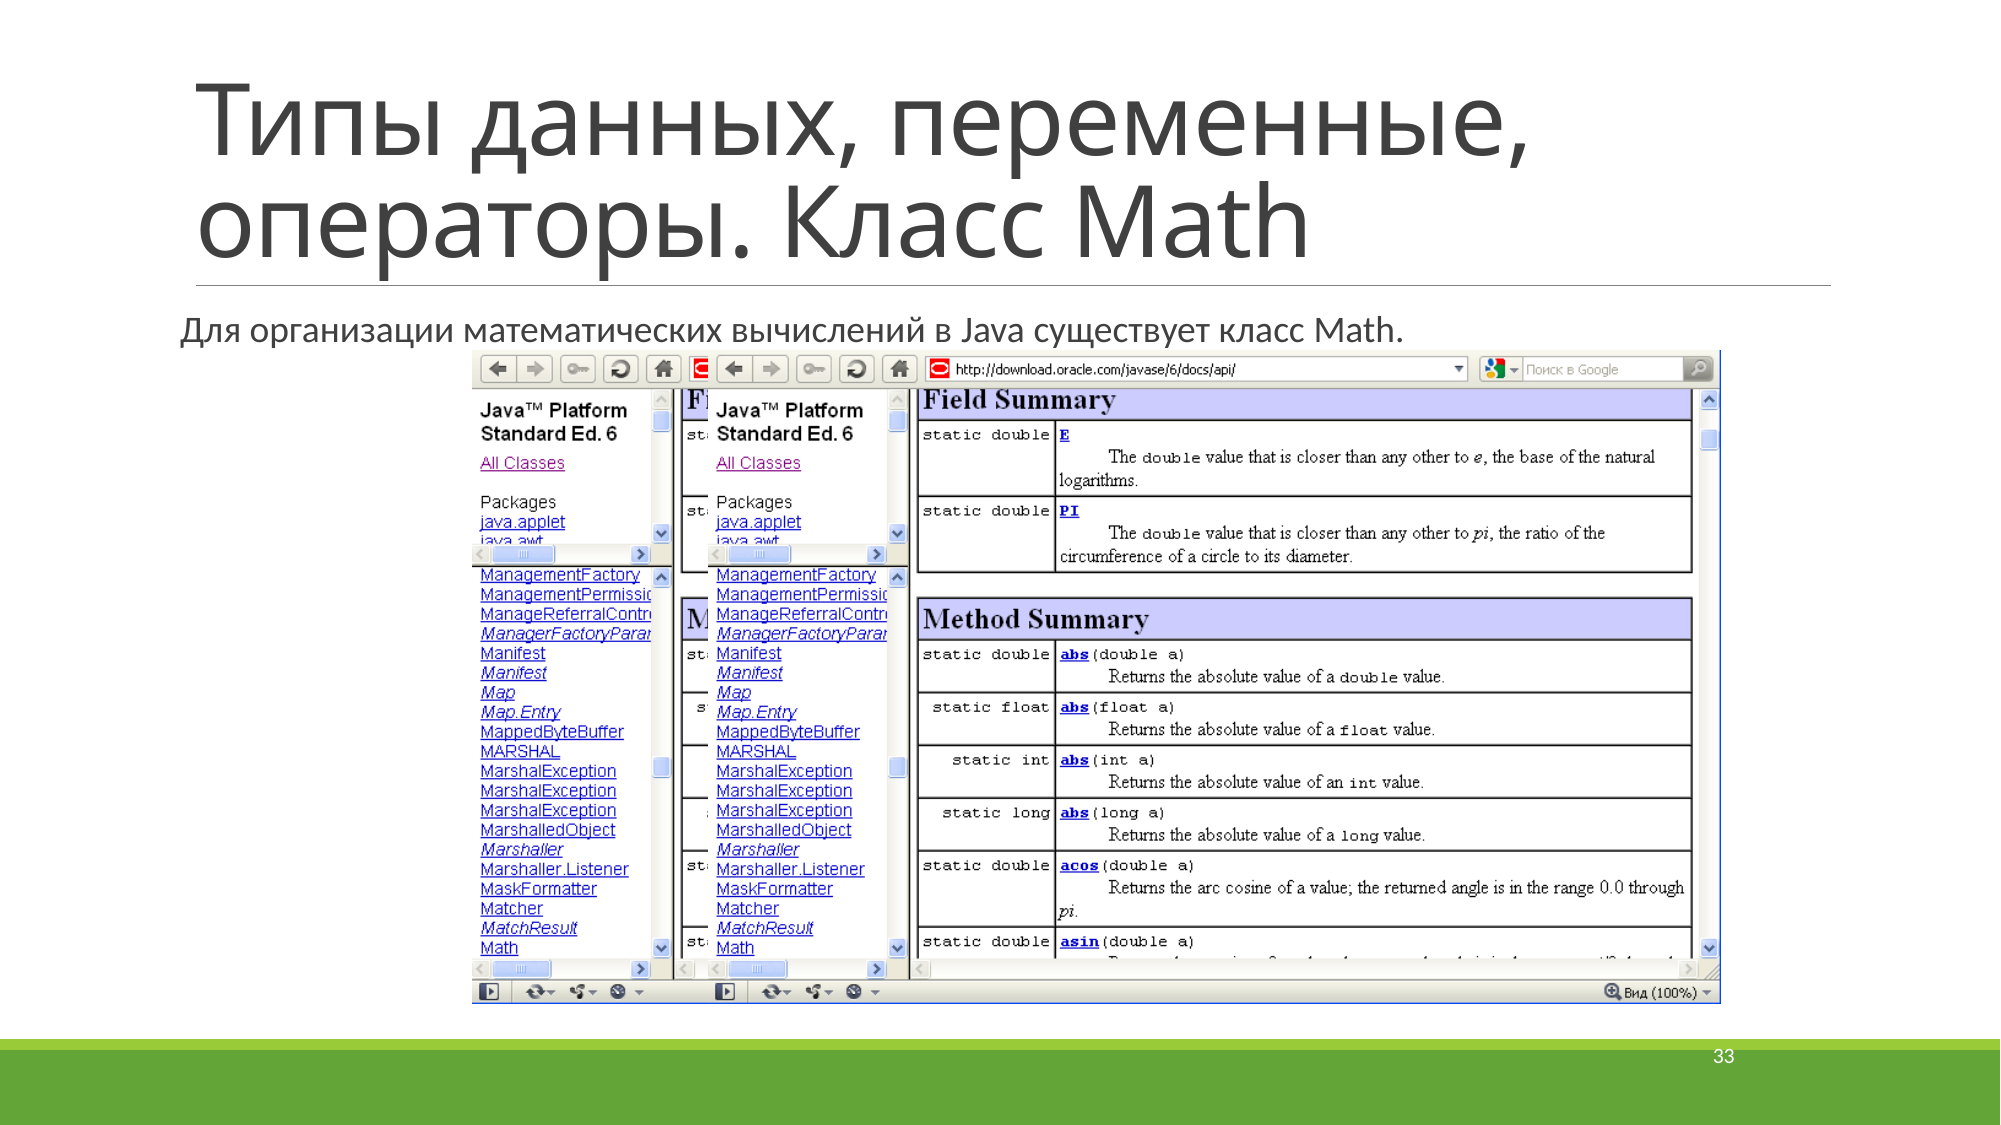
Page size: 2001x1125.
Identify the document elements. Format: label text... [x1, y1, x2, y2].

picture [472, 349, 1722, 1004]
slide_number 33 [1587, 1025, 1750, 1085]
list Для организации математических вычислений в Java существует класс Math. [180, 302, 1830, 963]
title Типы данных, переменные, операторы. Класс Math [180, 47, 1830, 285]
